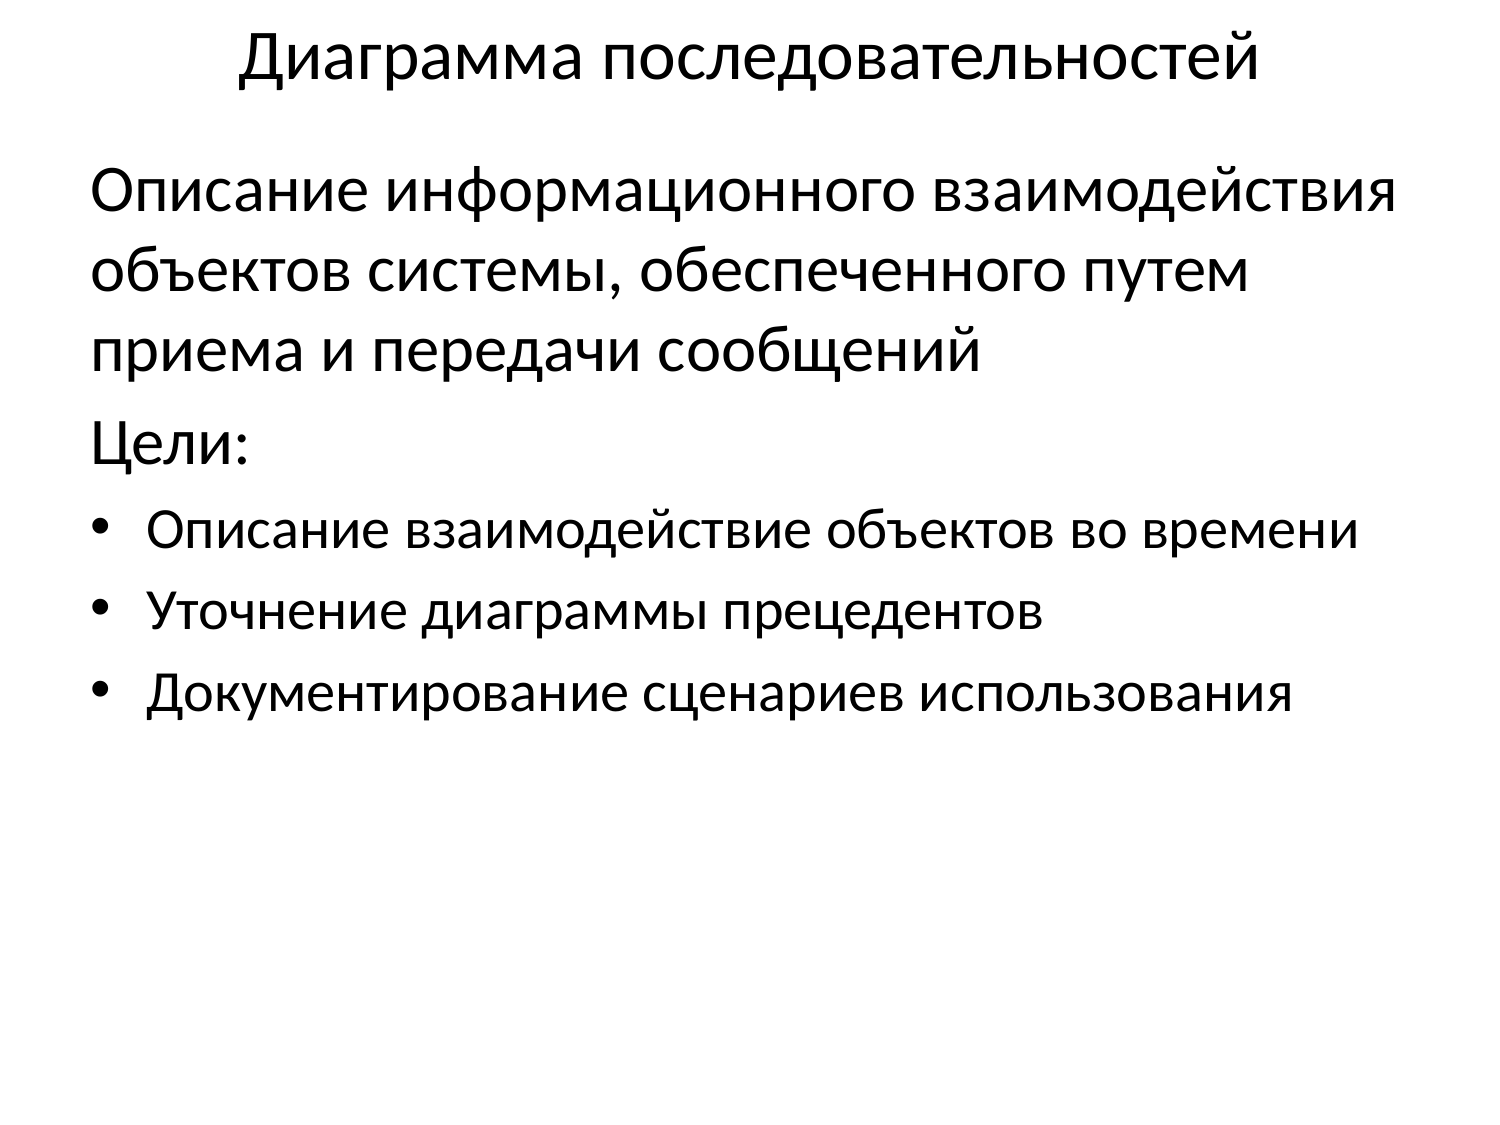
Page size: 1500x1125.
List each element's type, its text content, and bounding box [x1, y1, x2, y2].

title Диаграмма последовательностей [0, 0, 1500, 102]
list Описание информационного взаимодействия объектов системы, обеспеченного путем приема и передачи сообщений Цели: Описание взаимодействие объектов во времени Уточнение диаграммы прецедентов Документирование сценариев использования [75, 137, 1425, 1005]
